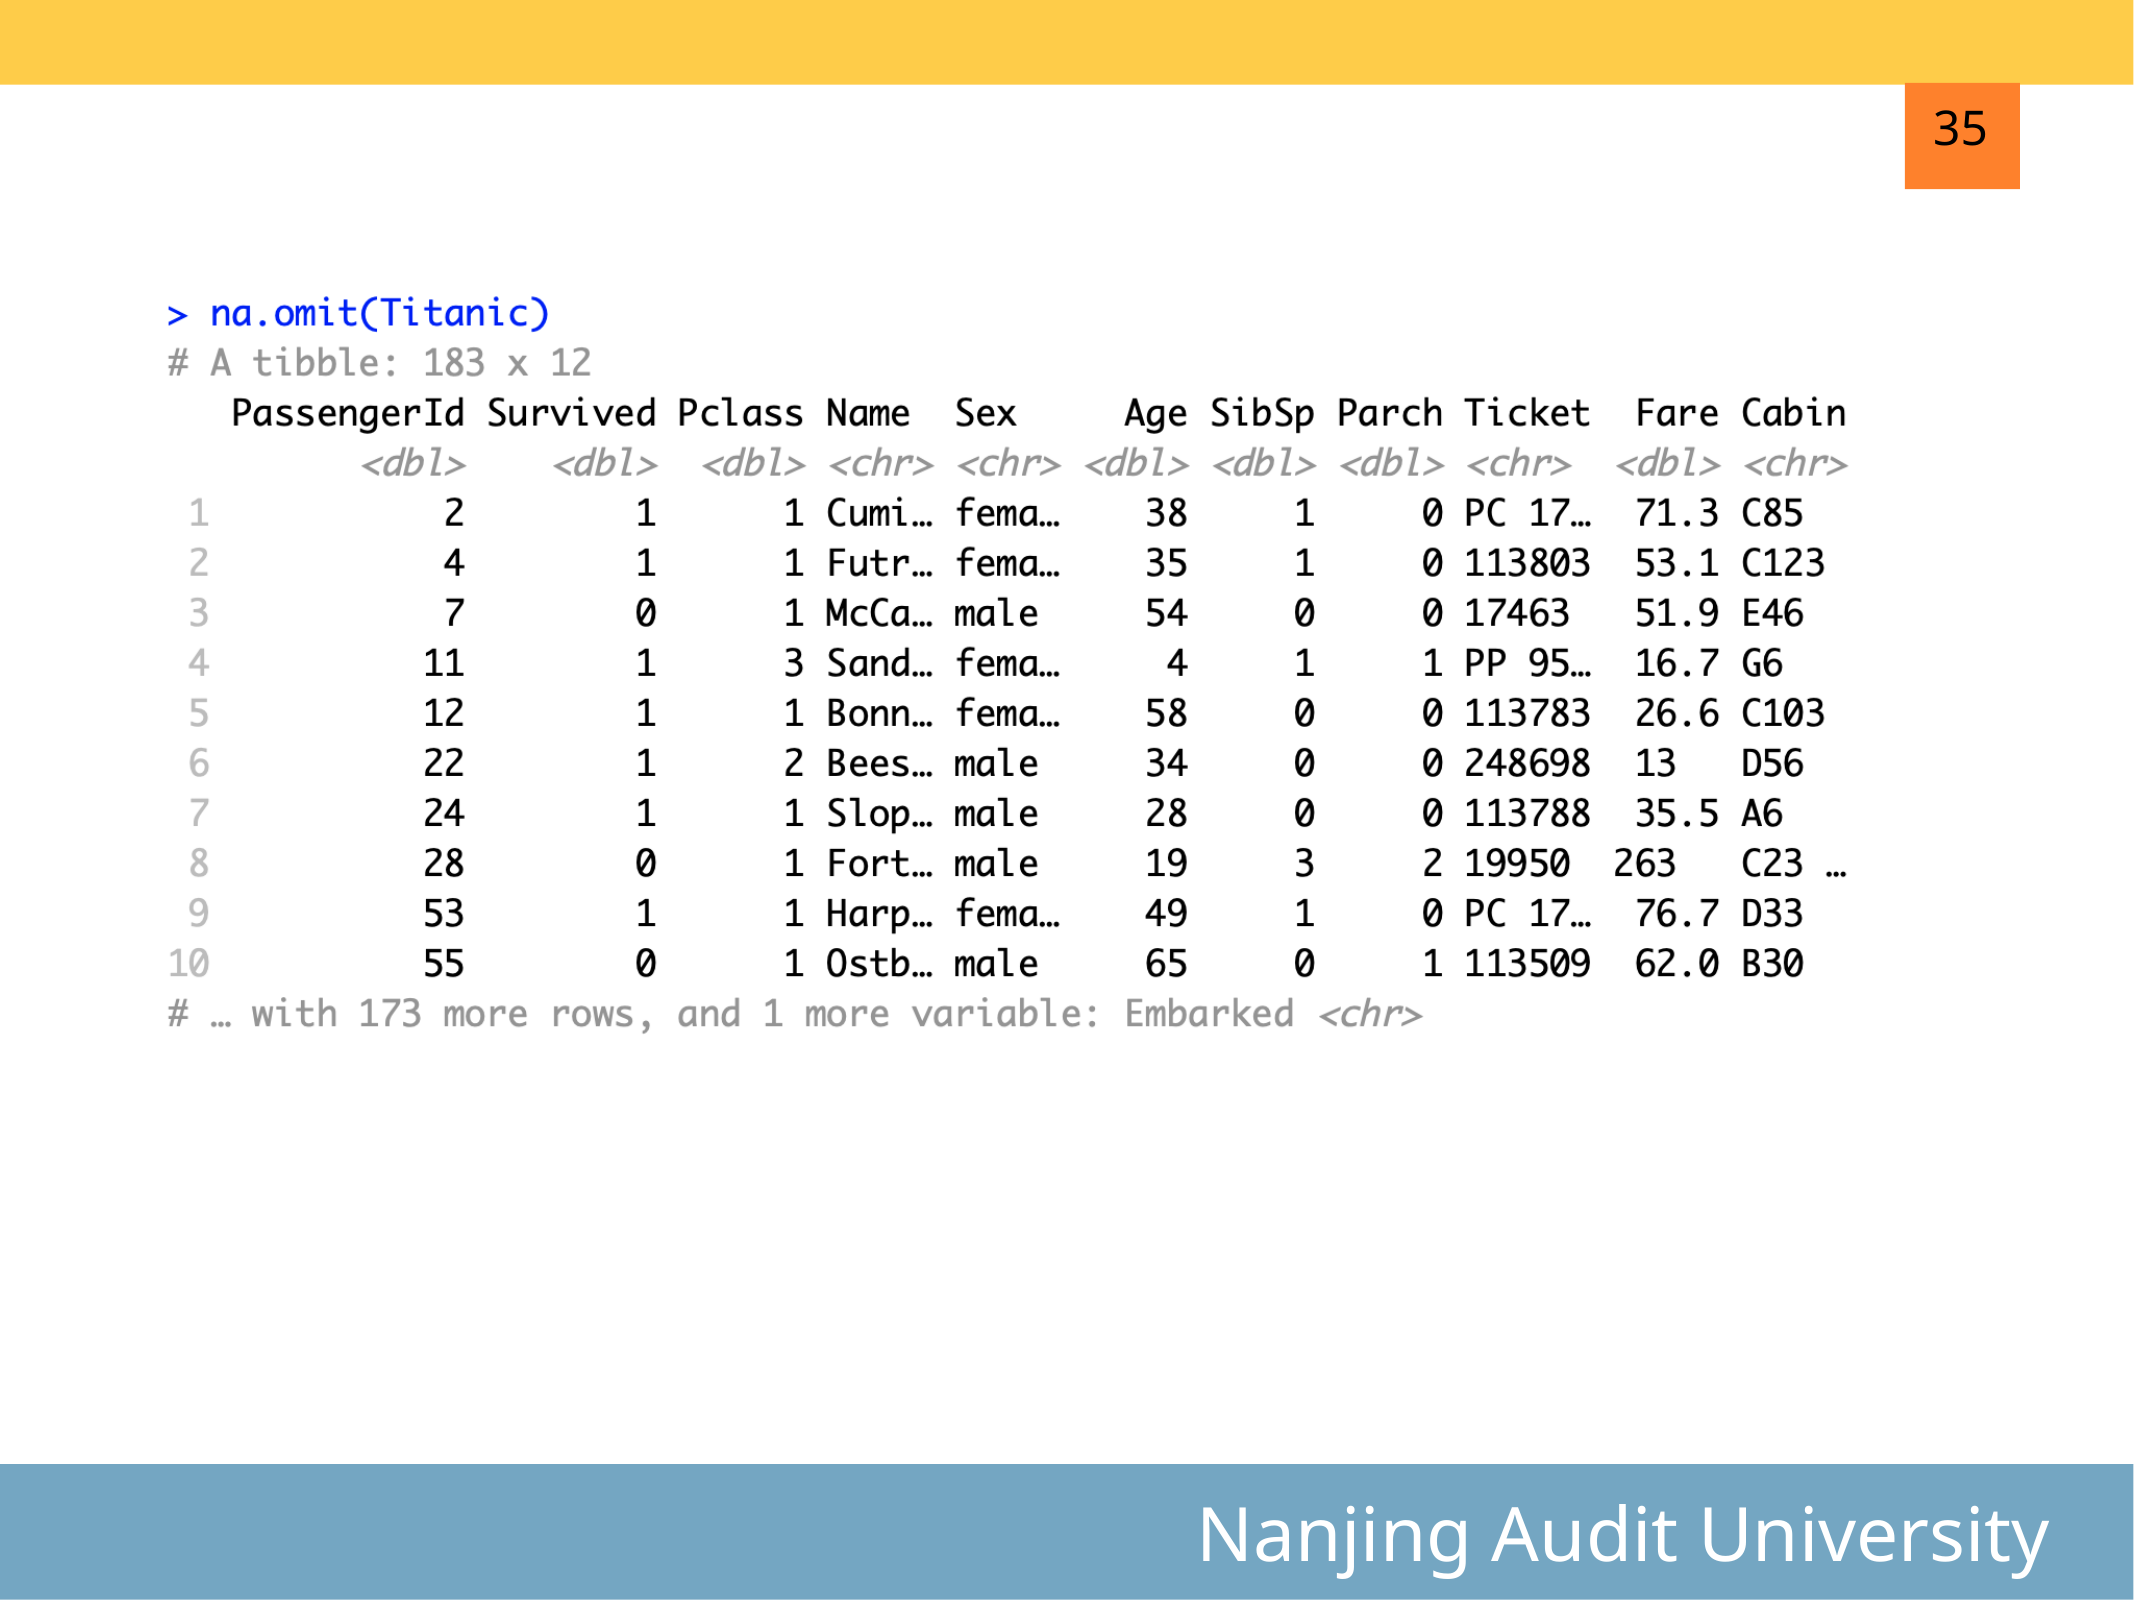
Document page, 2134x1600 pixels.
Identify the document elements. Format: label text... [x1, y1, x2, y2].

slide_number 35 [1923, 96, 1997, 172]
picture [152, 289, 1887, 1045]
